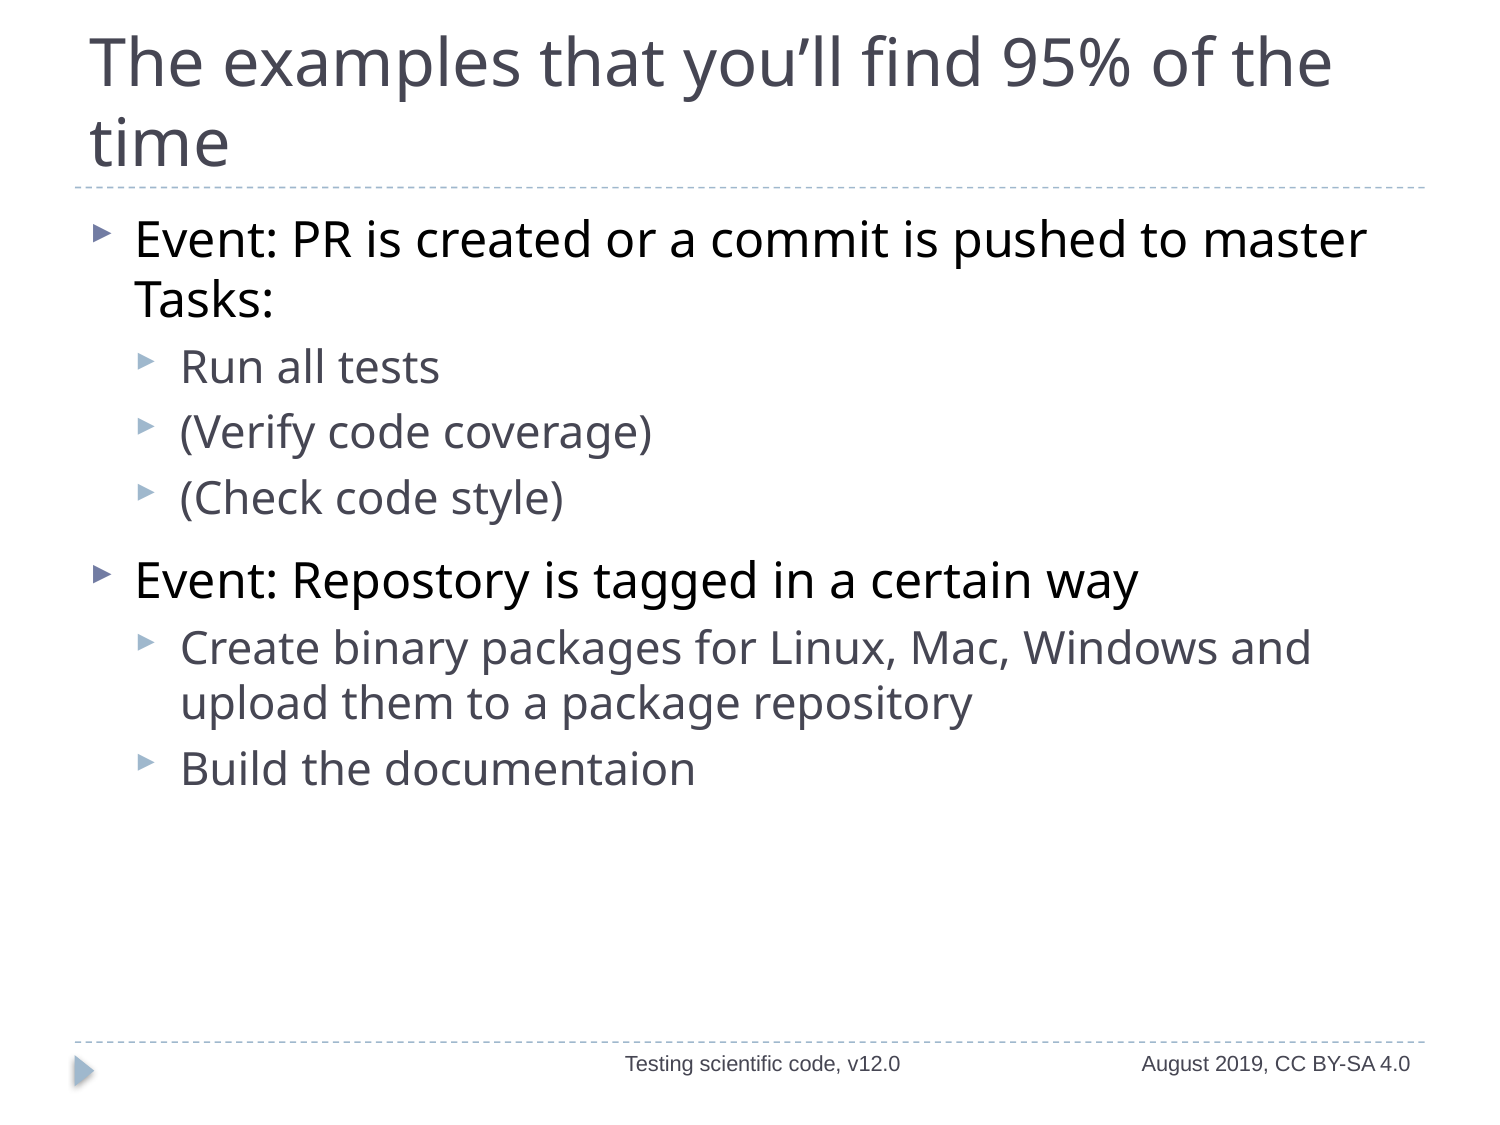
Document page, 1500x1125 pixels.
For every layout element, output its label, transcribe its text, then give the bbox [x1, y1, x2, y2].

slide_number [1051, 1042, 1426, 1103]
footer Testing scientific code, v12.0 [475, 1042, 1051, 1103]
title The examples that you’ll find 95% of the time [75, 24, 1425, 188]
list Event: PR is created or a commit is pushed to master Tasks: Run all tests (Verify code coverage) (Check code style) Event: Repostory is tagged in a certain way Create binary packages for Linux, Mac, Windows and upload them to a package repository Build the documentaion [75, 200, 1425, 1010]
